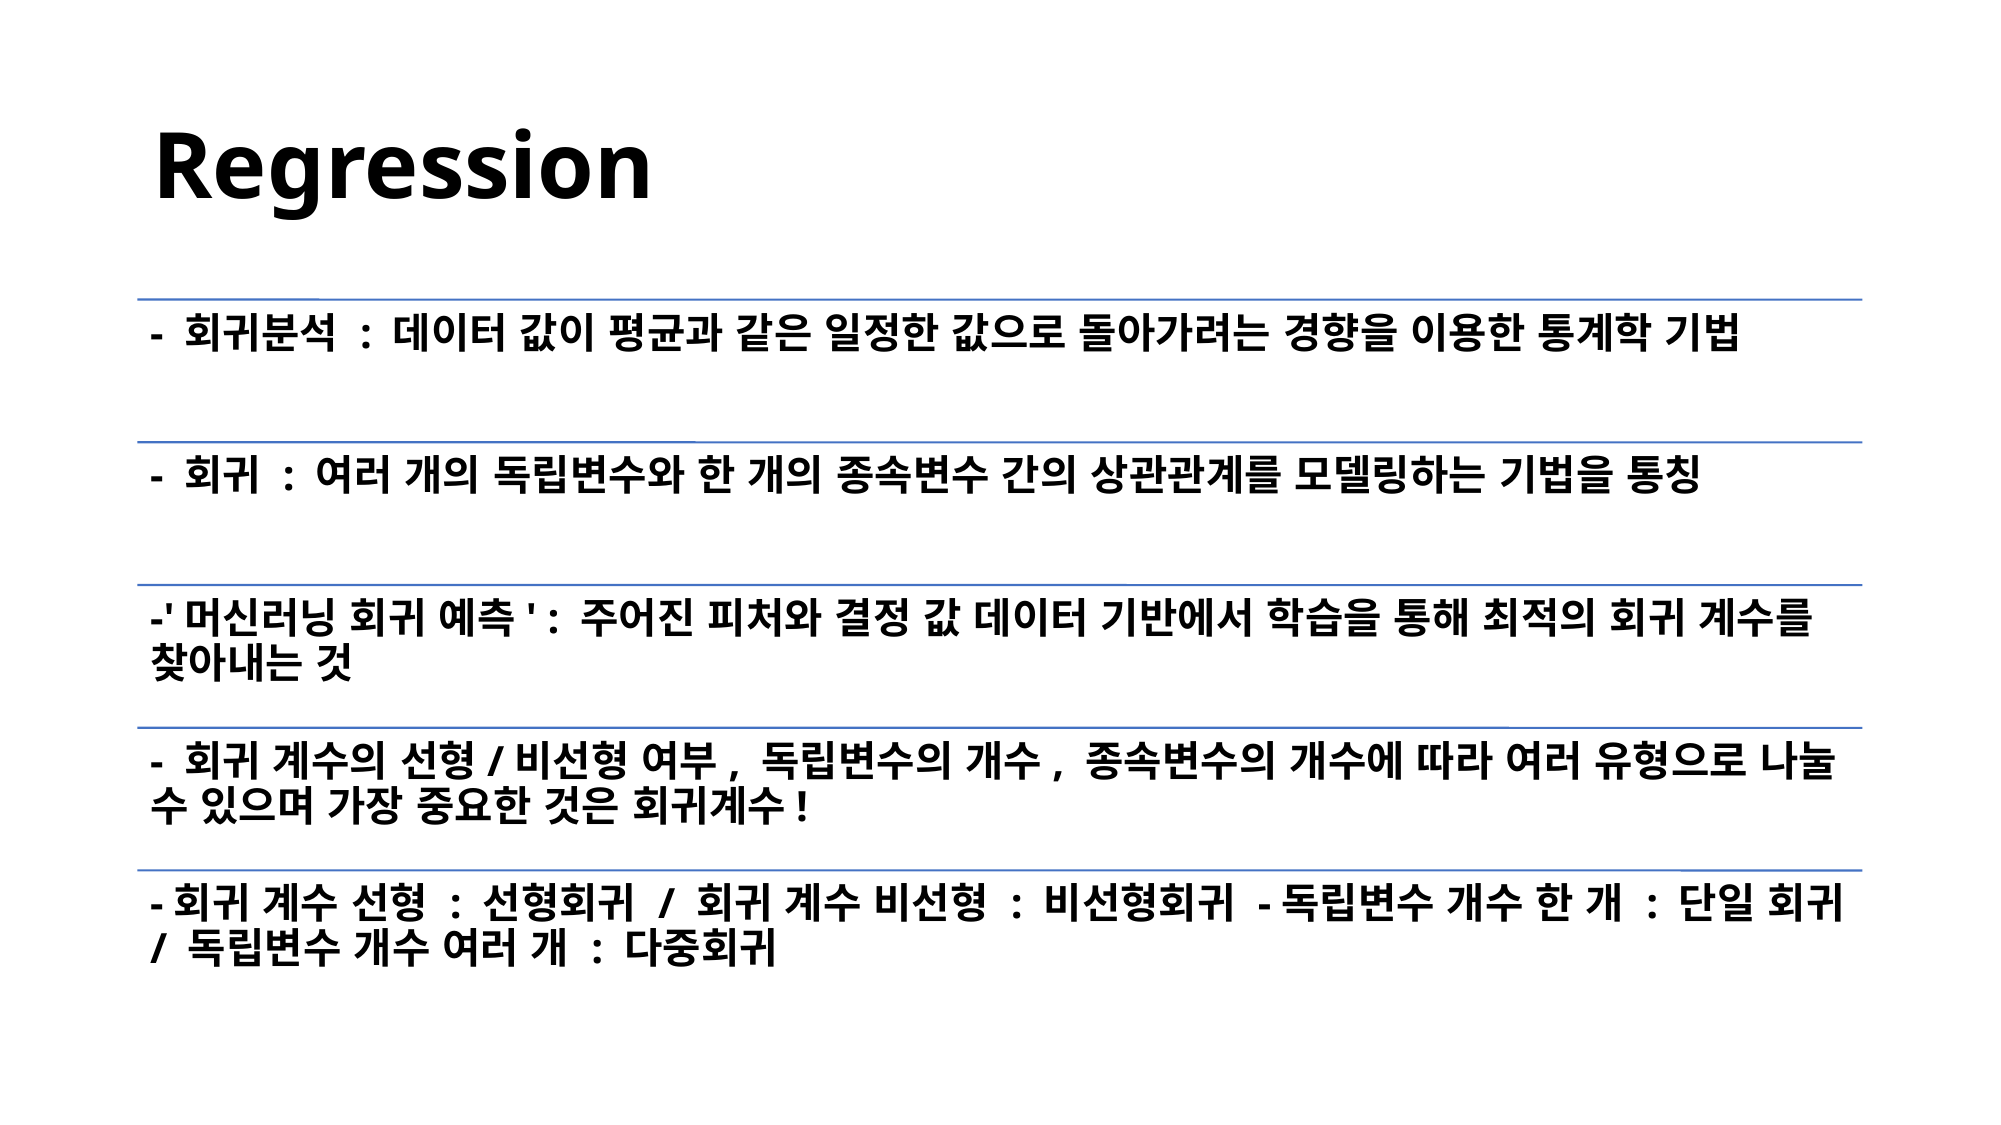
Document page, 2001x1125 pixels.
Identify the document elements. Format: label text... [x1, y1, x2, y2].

title Regression [137, 59, 1863, 278]
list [137, 299, 1863, 1014]
